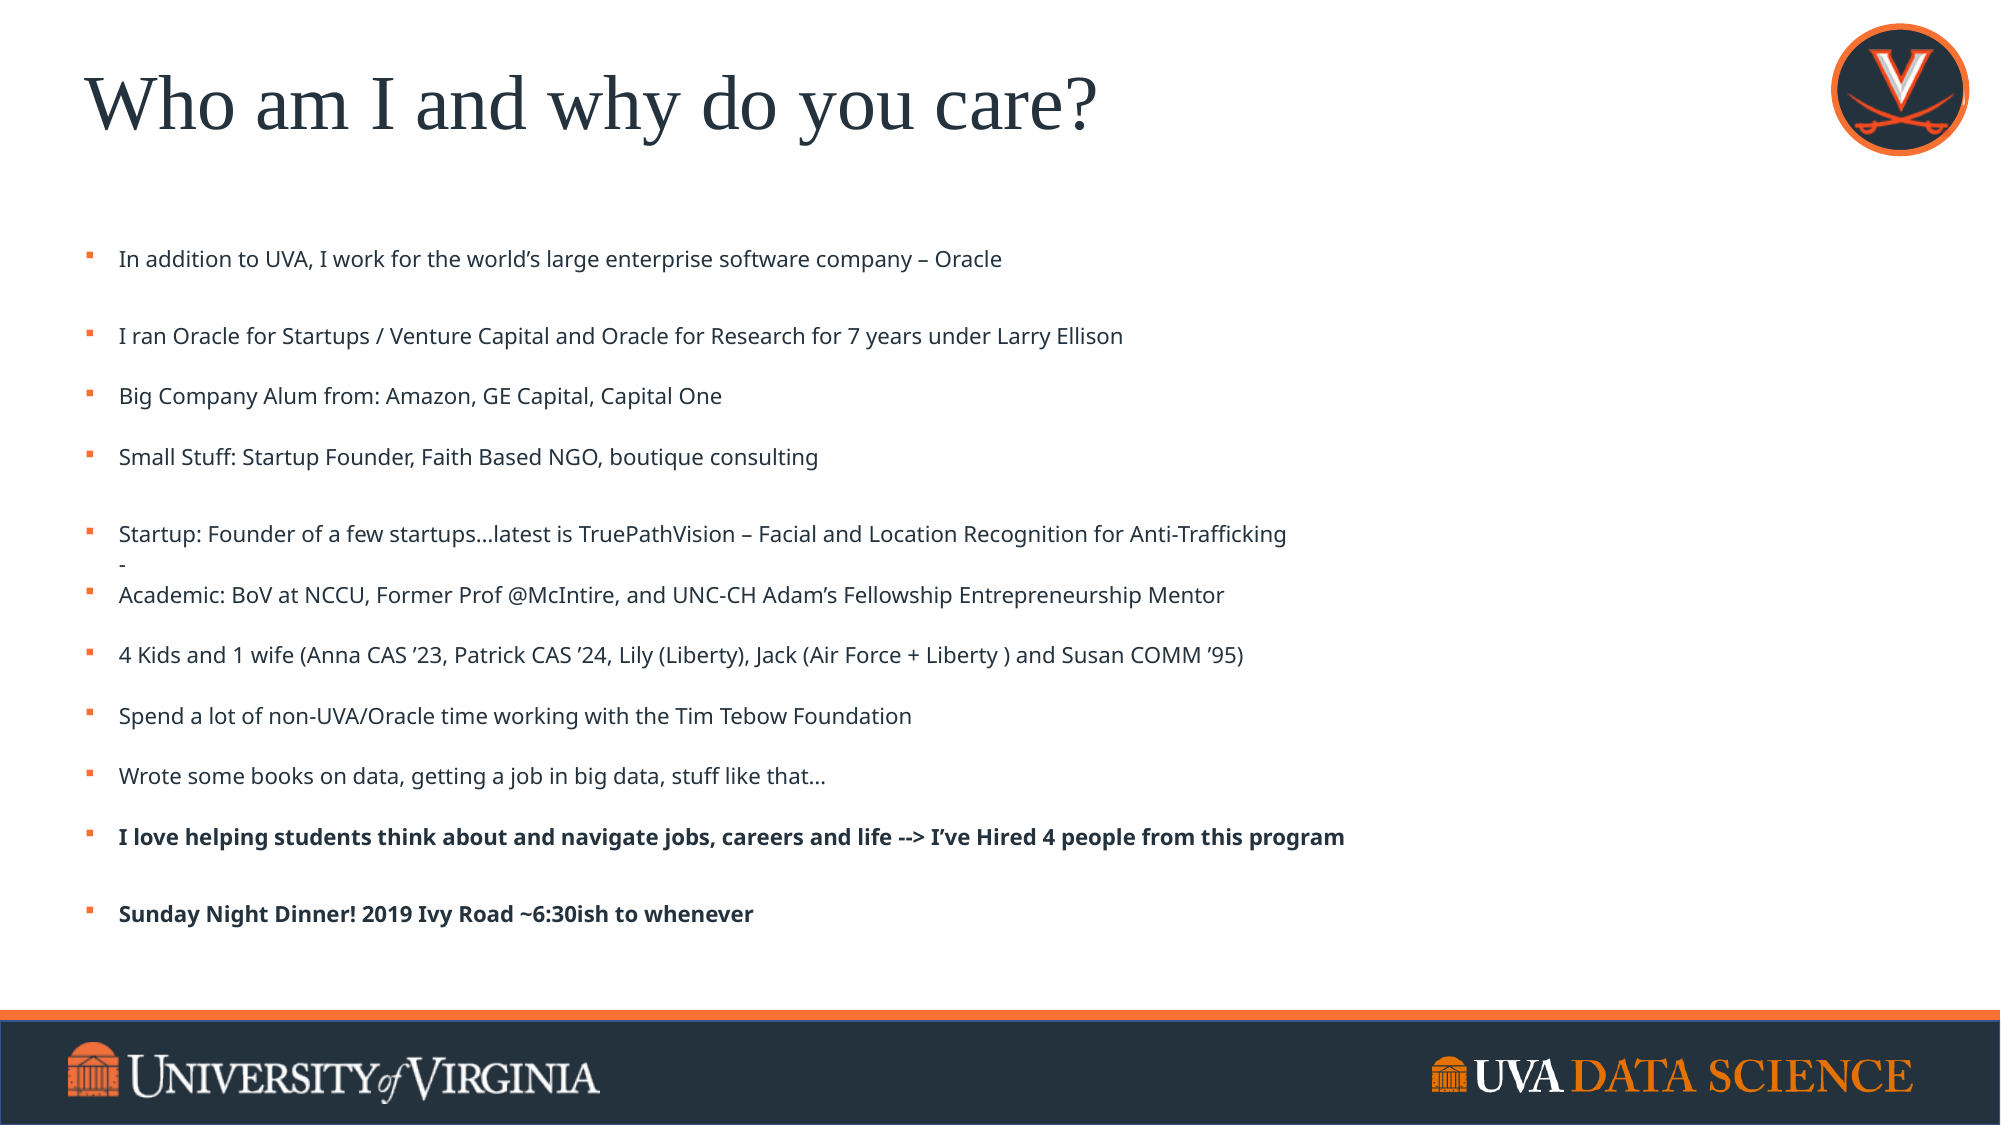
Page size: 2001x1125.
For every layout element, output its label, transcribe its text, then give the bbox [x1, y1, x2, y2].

picture [1846, 48, 1965, 139]
picture [68, 1042, 600, 1104]
list In addition to UVA, I work for the world’s large enterprise software company – Oracle I ran Oracle for Startups / Venture Capital and Oracle for Research for 7 years under Larry Ellison Big Company Alum from: Amazon, GE Capital, Capital One Small Stuff: Startup Founder, Faith Based NGO, boutique consulting Startup: Founder of a few startups…latest is TruePathVision – Facial and Location Recognition for Anti-Trafficking - Academic: BoV at NCCU, Former Prof @McIntire, and UNC-CH Adam’s Fellowship Entrepreneurship Mentor 4 Kids and 1 wife (Anna CAS ’23, Patrick CAS ’24, Lily (Liberty), Jack (Air Force + Liberty ) and Susan COMM ’95) Spend a lot of non-UVA/Oracle time working with the Tim Tebow Foundation Wrote some books on data, getting a job in big data, stuff like that… I love helping students think about and navigate jobs, careers and life --> I’ve Hired 4 people from this program Sunday Night Dinner! 2019 Ivy Road ~6:30ish to whenever [69, 183, 1904, 942]
picture [1416, 1042, 1927, 1108]
title Who am I and why do you care? [69, 59, 1755, 154]
